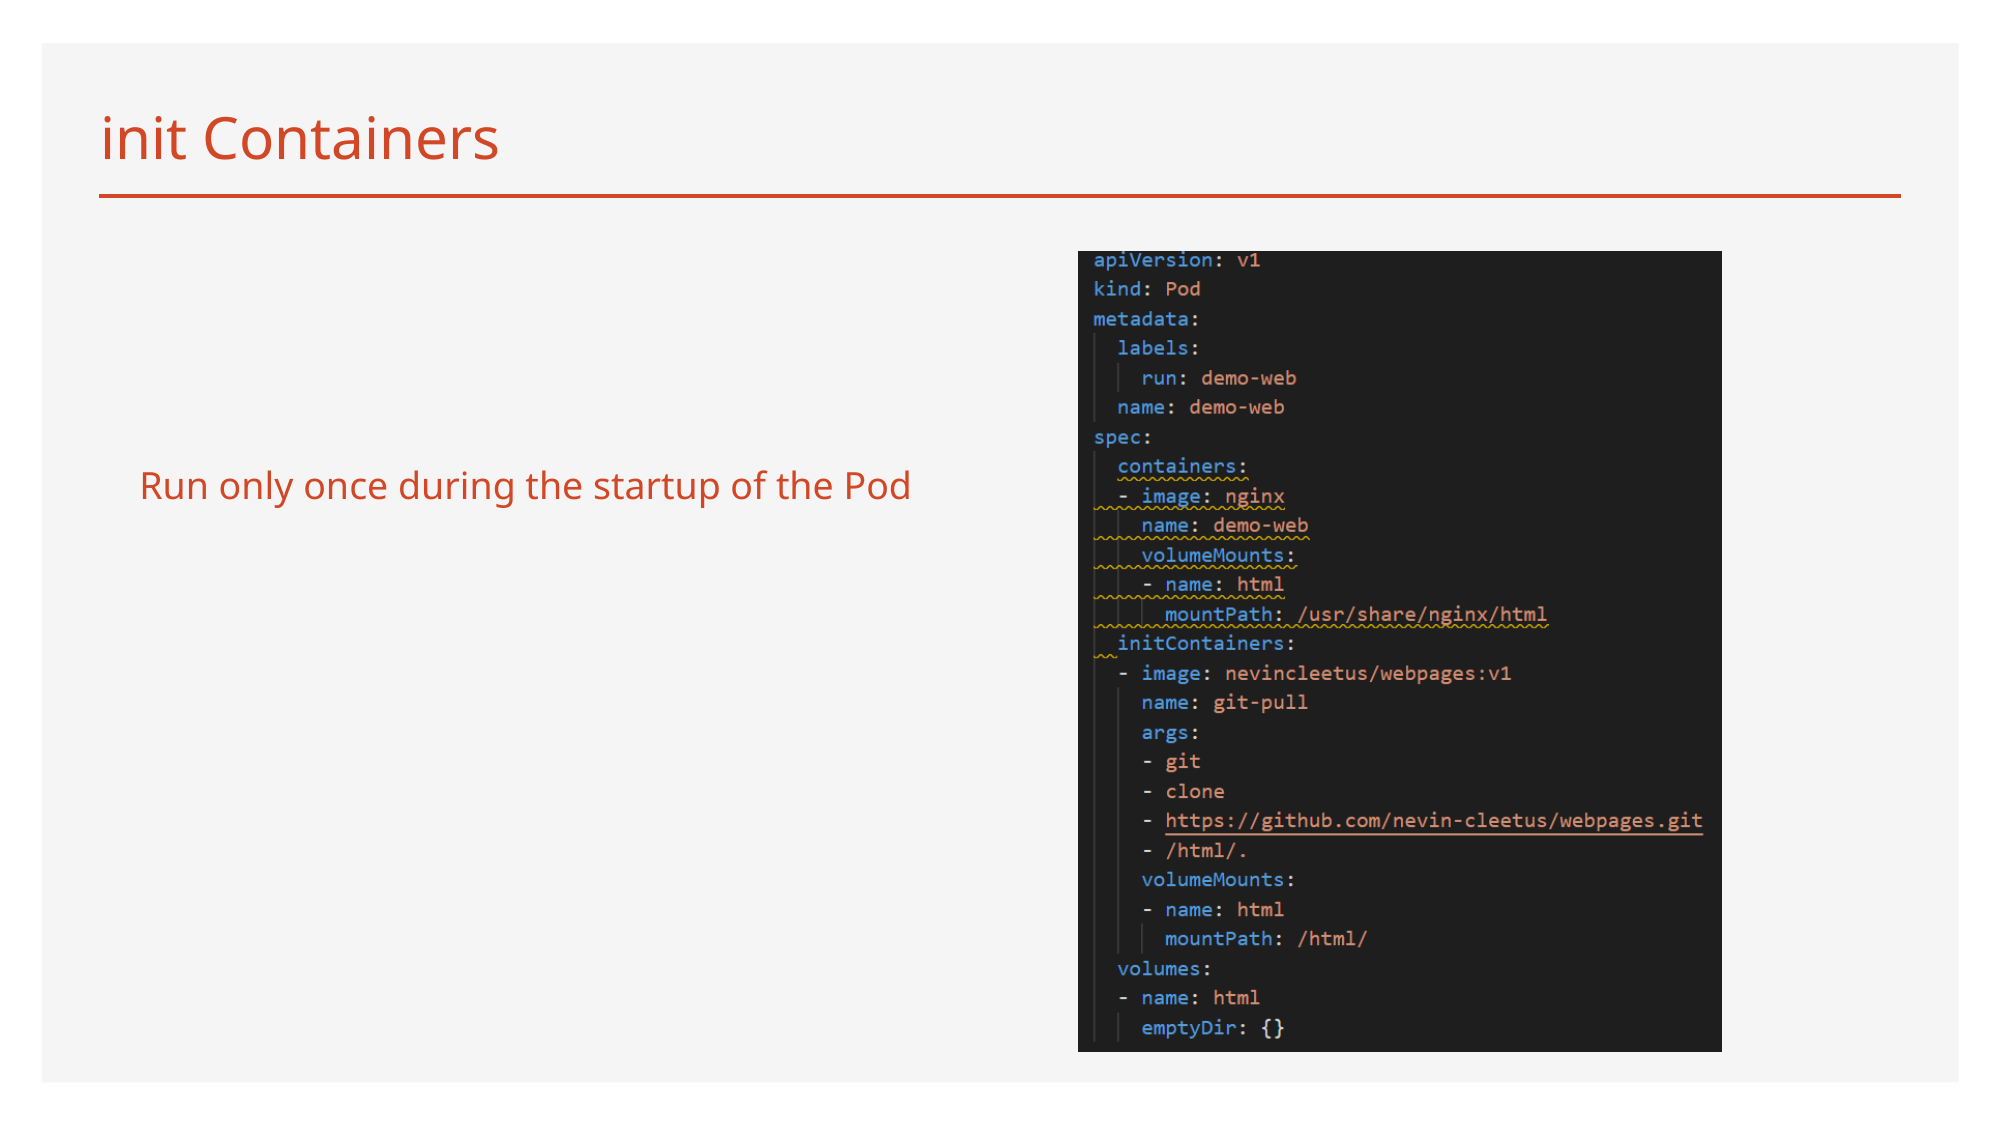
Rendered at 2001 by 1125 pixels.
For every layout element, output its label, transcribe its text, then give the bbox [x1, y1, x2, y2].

picture [1078, 251, 1722, 1052]
text_box Run only once during the startup of the Pod [124, 454, 1078, 515]
title init Containers [85, 73, 1214, 179]
